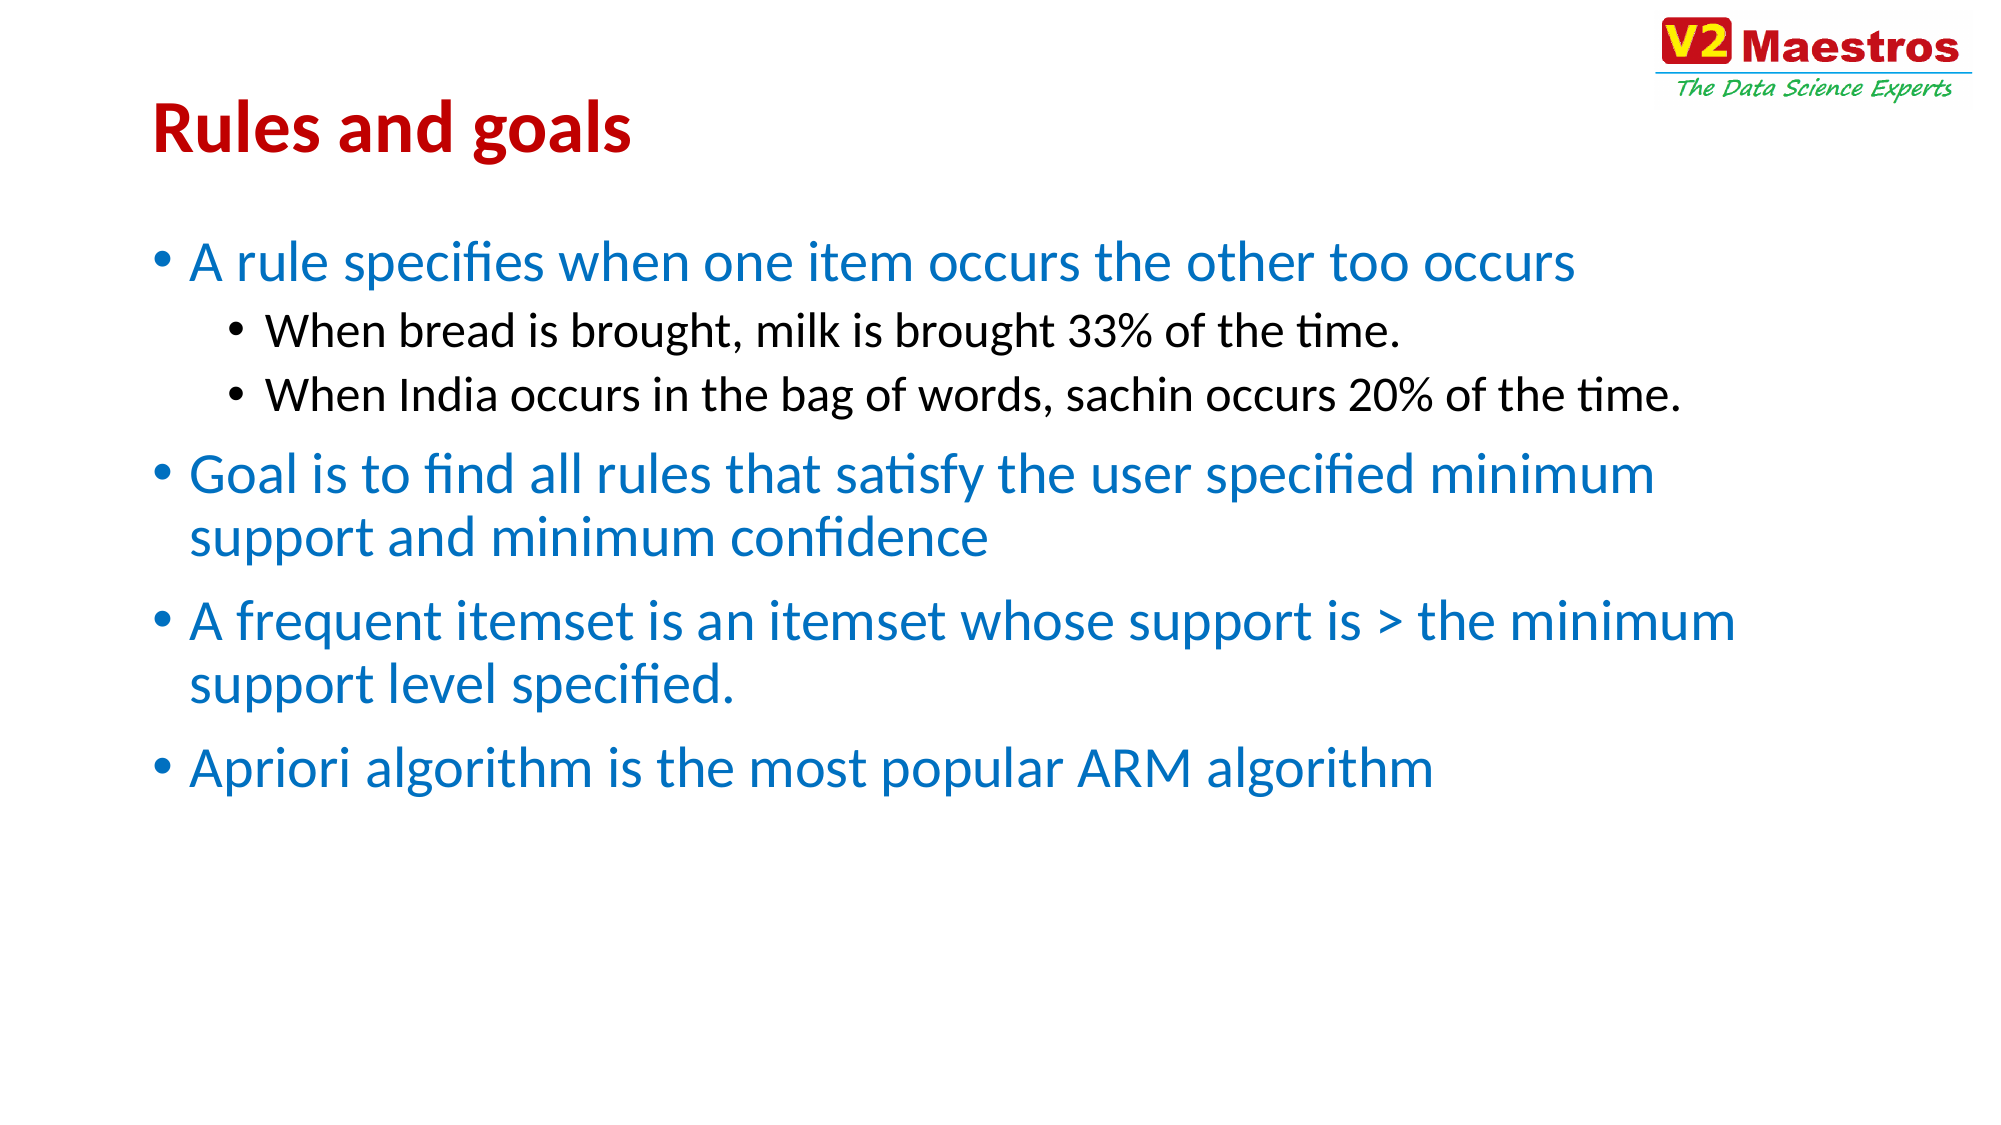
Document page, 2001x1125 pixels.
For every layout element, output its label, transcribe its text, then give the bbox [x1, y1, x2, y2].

title Rules and goals [137, 59, 1863, 196]
picture [1863, 74, 1973, 110]
list A rule specifies when one item occurs the other too occurs When bread is brought, milk is brought 33% of the time. When India occurs in the bag of words, sachin occurs 20% of the time. Goal is to find all rules that satisfy the user specified minimum support and minimum confidence A frequent itemset is an itemset whose support is > the minimum support level specified. Apriori algorithm is the most popular ARM algorithm [137, 223, 1863, 1014]
picture [1654, 10, 1973, 71]
